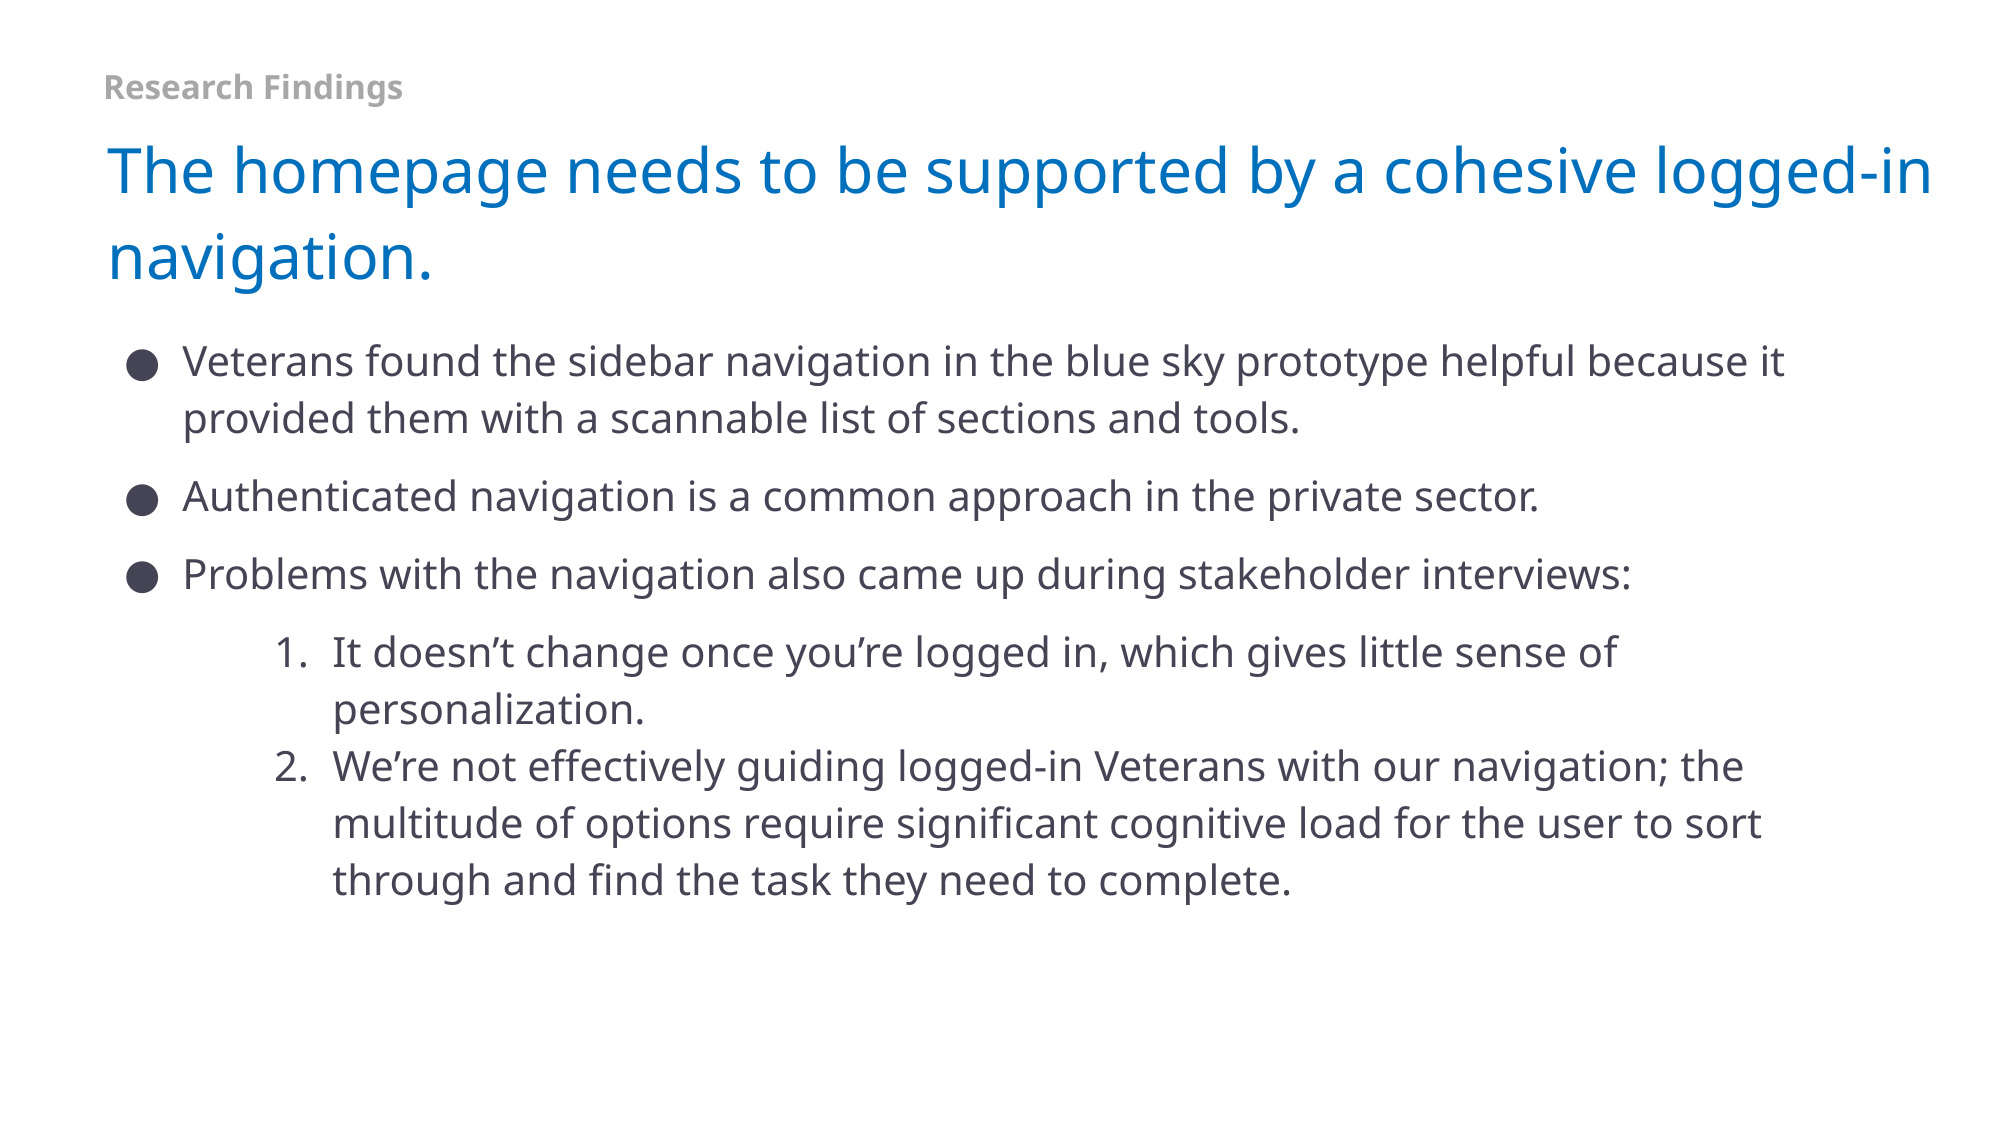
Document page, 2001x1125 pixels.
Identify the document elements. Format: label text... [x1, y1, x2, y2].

subtitle Research Findings [95, 52, 1218, 112]
title The homepage needs to be supported by a cohesive logged-in navigation. [99, 112, 1953, 291]
list Veterans found the sidebar navigation in the blue sky prototype helpful because it provided them with a scannable list of sections and tools. Authenticated navigation is a common approach in the private sector. Problems with the navigation also came up during stakeholder interviews: It doesn’t change once you’re logged in, which gives little sense of personalization. We’re not effectively guiding logged-in Veterans with our navigation; the multitude of options require significant cognitive load for the user to sort through and find the task they need to complete. [99, 320, 1855, 896]
